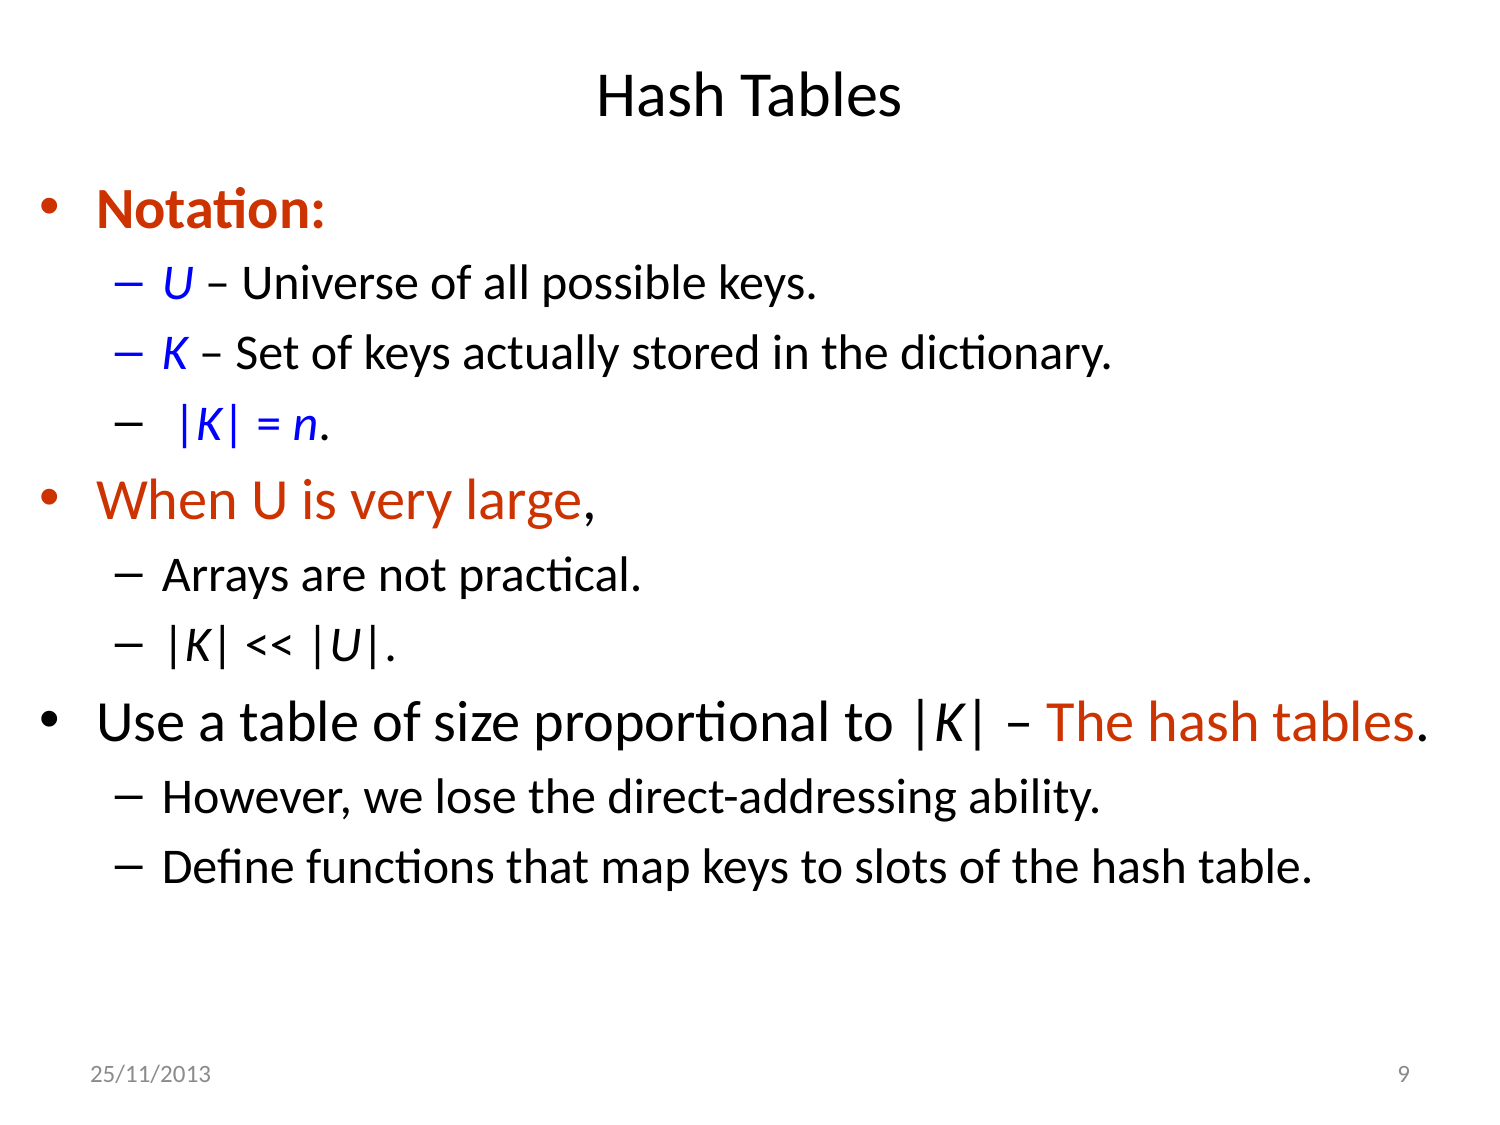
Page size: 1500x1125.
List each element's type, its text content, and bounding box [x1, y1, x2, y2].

list Notation: U – Universe of all possible keys. K – Set of keys actually stored in the dictionary. |K| = n. When U is very large, Arrays are not practical. |K| << |U|. Use a table of size proportional to |K| – The hash tables. However, we lose the direct-addressing ability. Define functions that map keys to slots of the hash table. [24, 162, 1475, 1050]
slide_number 9 [1074, 1042, 1425, 1103]
title Hash Tables [75, 45, 1425, 138]
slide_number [75, 1042, 425, 1103]
